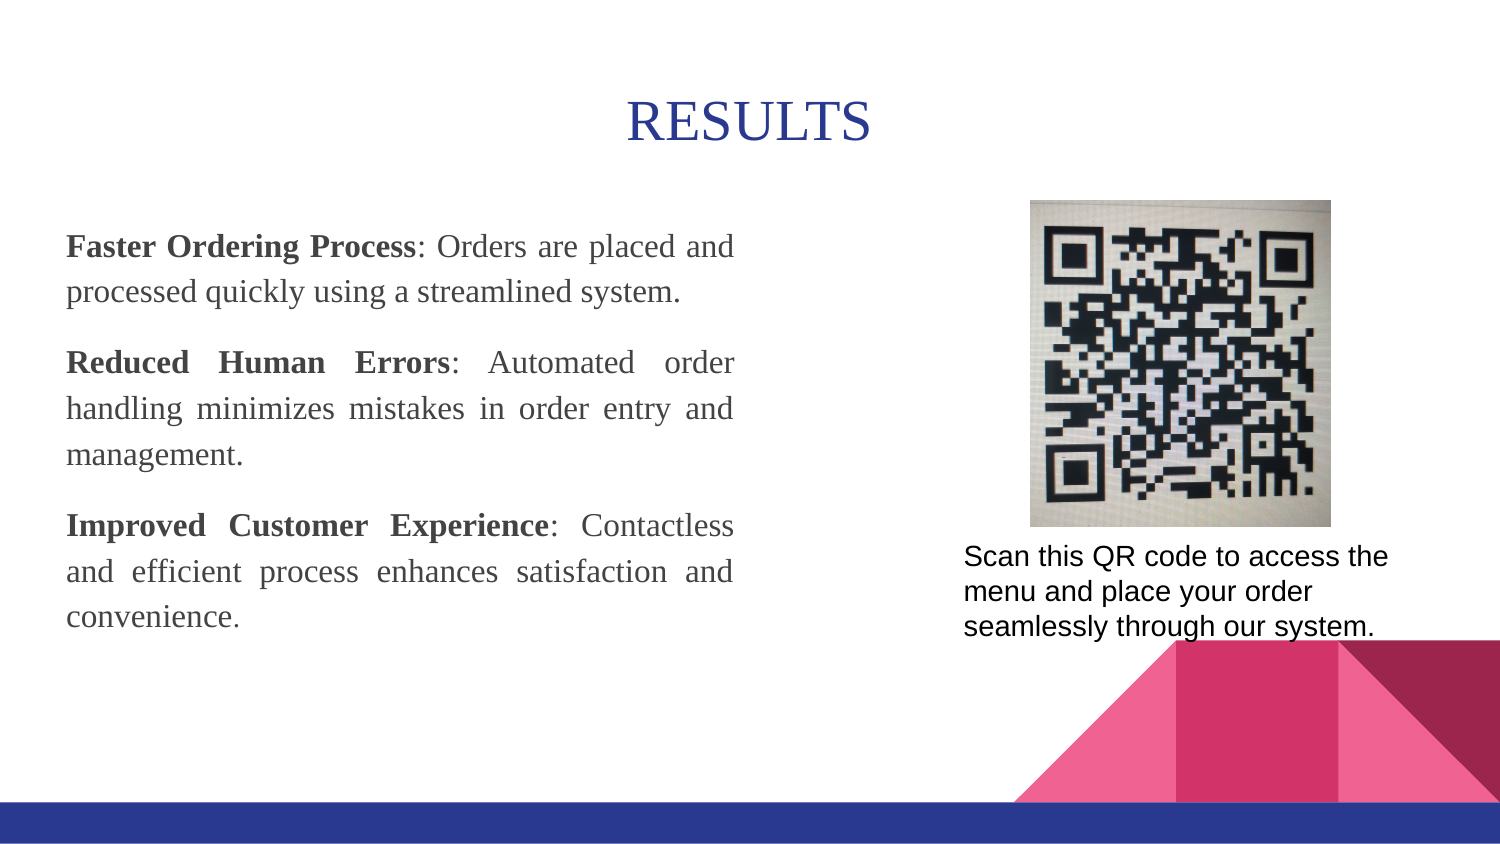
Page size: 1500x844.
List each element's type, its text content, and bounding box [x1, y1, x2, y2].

title RESULTS [51, 67, 1449, 167]
text_box Scan this QR code to access the menu and place your order seamlessly through our system. [948, 530, 1413, 650]
list Faster Ordering Process: Orders are placed and processed quickly using a streamlined system. Reduced Human Errors: Automated order handling minimizes mistakes in order entry and management. Improved Customer Experience: Contactless and efficient process enhances satisfaction and convenience. [51, 202, 750, 751]
picture [1029, 200, 1332, 527]
